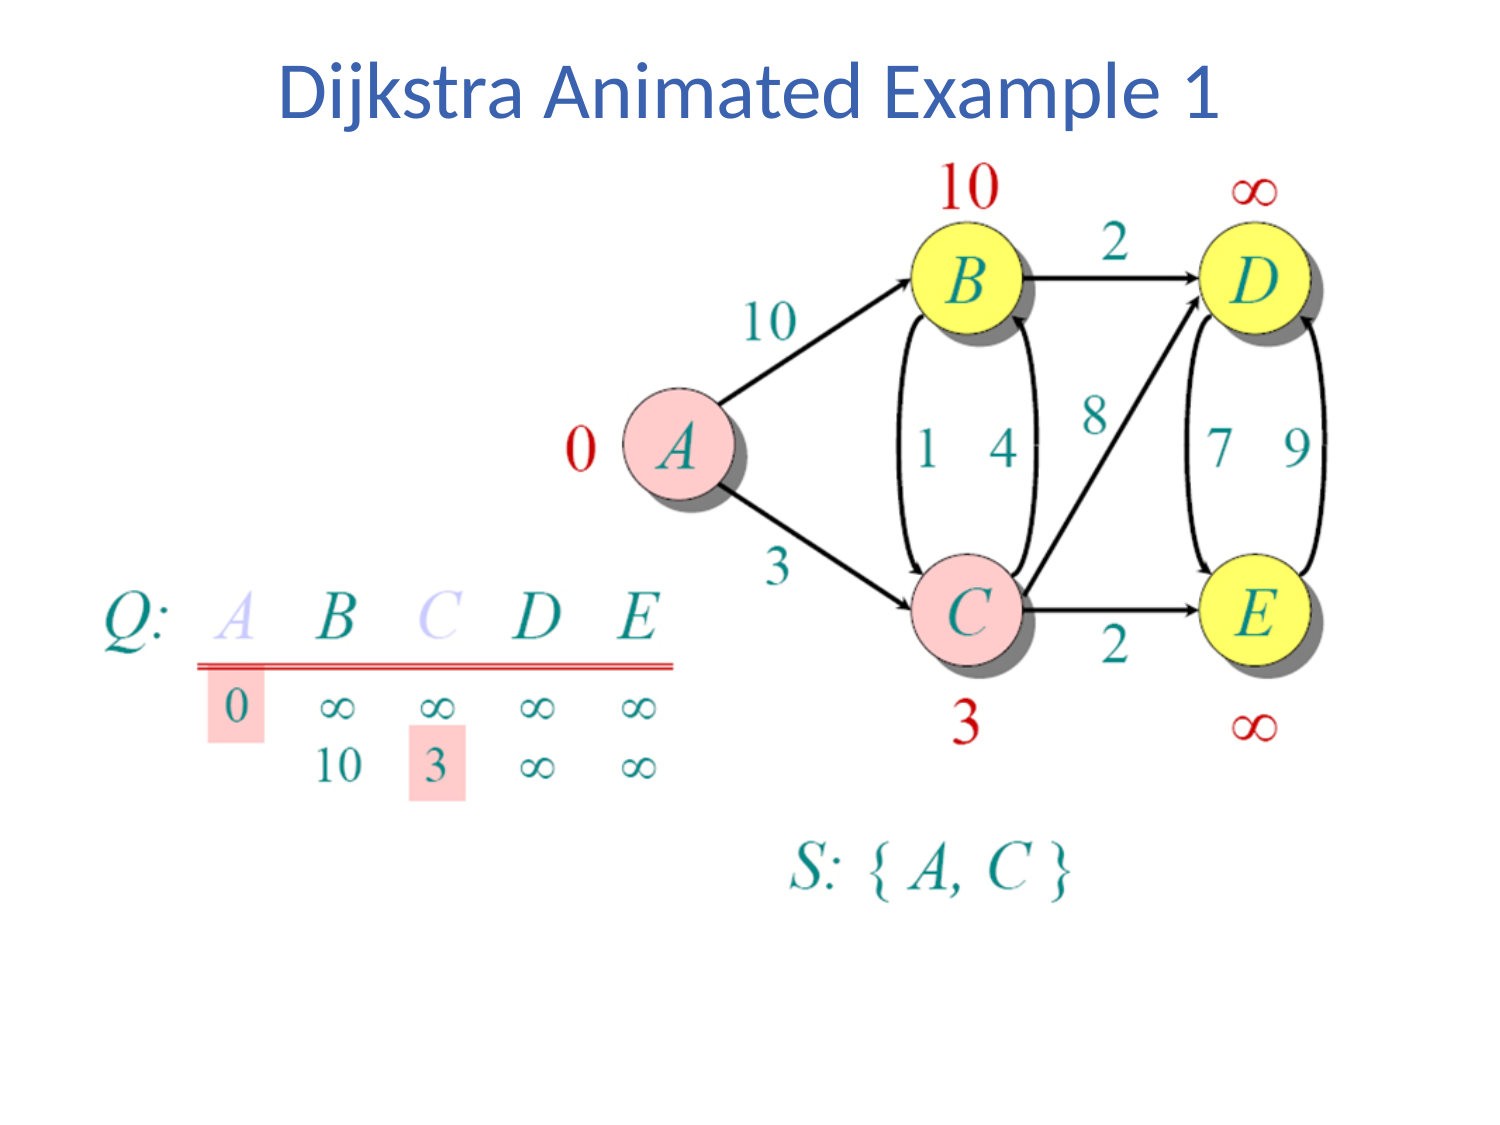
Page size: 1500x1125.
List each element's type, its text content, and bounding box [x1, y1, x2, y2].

title Dijkstra Animated Example 1 [36, 45, 1464, 180]
picture [40, 157, 1395, 932]
